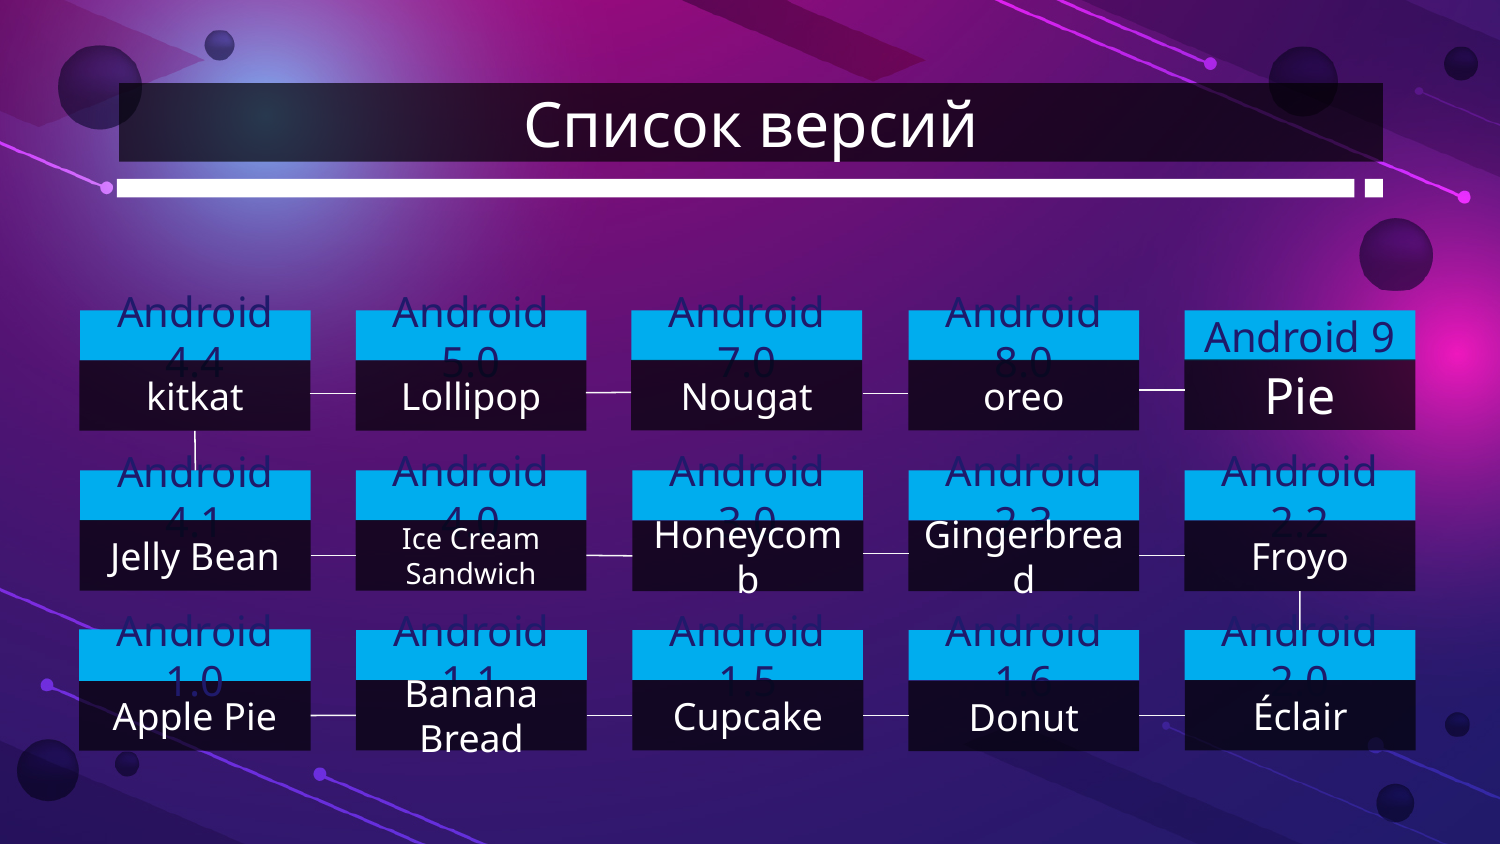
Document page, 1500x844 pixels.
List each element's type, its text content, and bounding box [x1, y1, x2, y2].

text_box Android 4.4 [80, 310, 311, 360]
text_box Android 5.0 [355, 310, 587, 360]
text_box Android 2.2 [1184, 470, 1416, 520]
text_box Android 1.0 [79, 629, 311, 681]
text_box Apple Pie [79, 681, 311, 751]
text_box Jelly Bean [79, 520, 311, 591]
text_box Android 3.0 [632, 470, 863, 520]
text_box Android 2.3 [908, 470, 1140, 520]
text_box Cupcake [632, 680, 864, 751]
text_box Android 4.1 [80, 470, 311, 520]
text_box Android 1.1 [356, 630, 587, 680]
title Список версий [119, 83, 1383, 162]
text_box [116, 178, 1384, 198]
text_box oreo [908, 359, 1140, 431]
text_box Donut [908, 680, 1140, 752]
text_box Android 1.6 [908, 630, 1140, 680]
text_box kitkat [79, 360, 311, 431]
text_box Android 2.0 [1184, 630, 1416, 680]
text_box Lollipop [355, 360, 587, 431]
picture [0, 0, 1500, 844]
text_box Éclair [1184, 680, 1416, 751]
text_box Banana Bread [355, 680, 587, 751]
text_box Pie [1184, 359, 1416, 430]
text_box Nougat [631, 359, 863, 431]
text_box Gingerbread [908, 520, 1140, 592]
text_box Android 1.5 [632, 630, 863, 680]
text_box Honeycomb [632, 520, 864, 592]
text_box Android 7.0 [631, 310, 863, 359]
text_box Ice Cream Sandwich [355, 520, 587, 591]
text_box Froyo [1184, 520, 1416, 592]
text_box Android 9 [1184, 310, 1416, 359]
text_box Android 8.0 [908, 310, 1140, 359]
text_box Android 4.0 [355, 470, 587, 520]
